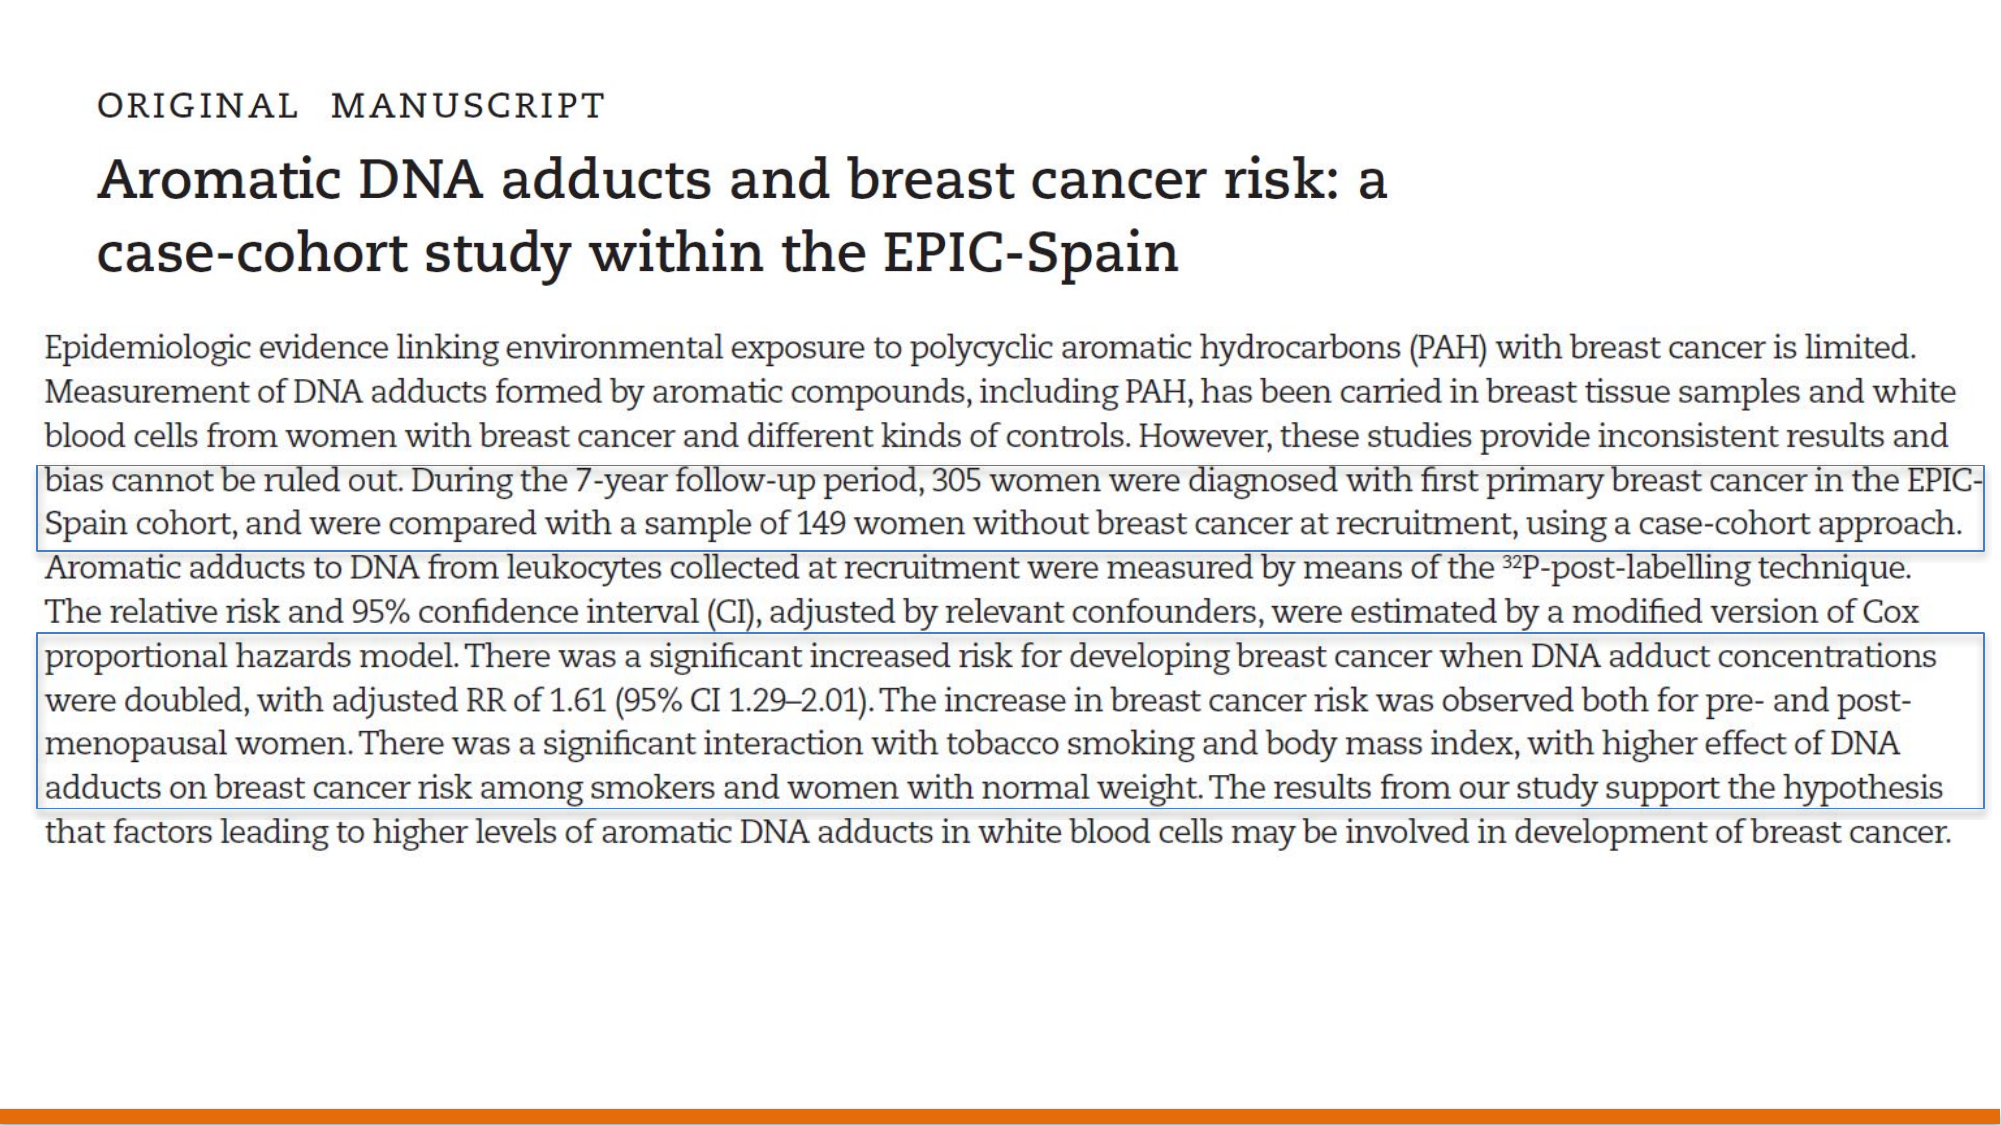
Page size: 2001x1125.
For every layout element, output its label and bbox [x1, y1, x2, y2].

picture [36, 325, 1985, 860]
picture [83, 80, 1581, 293]
